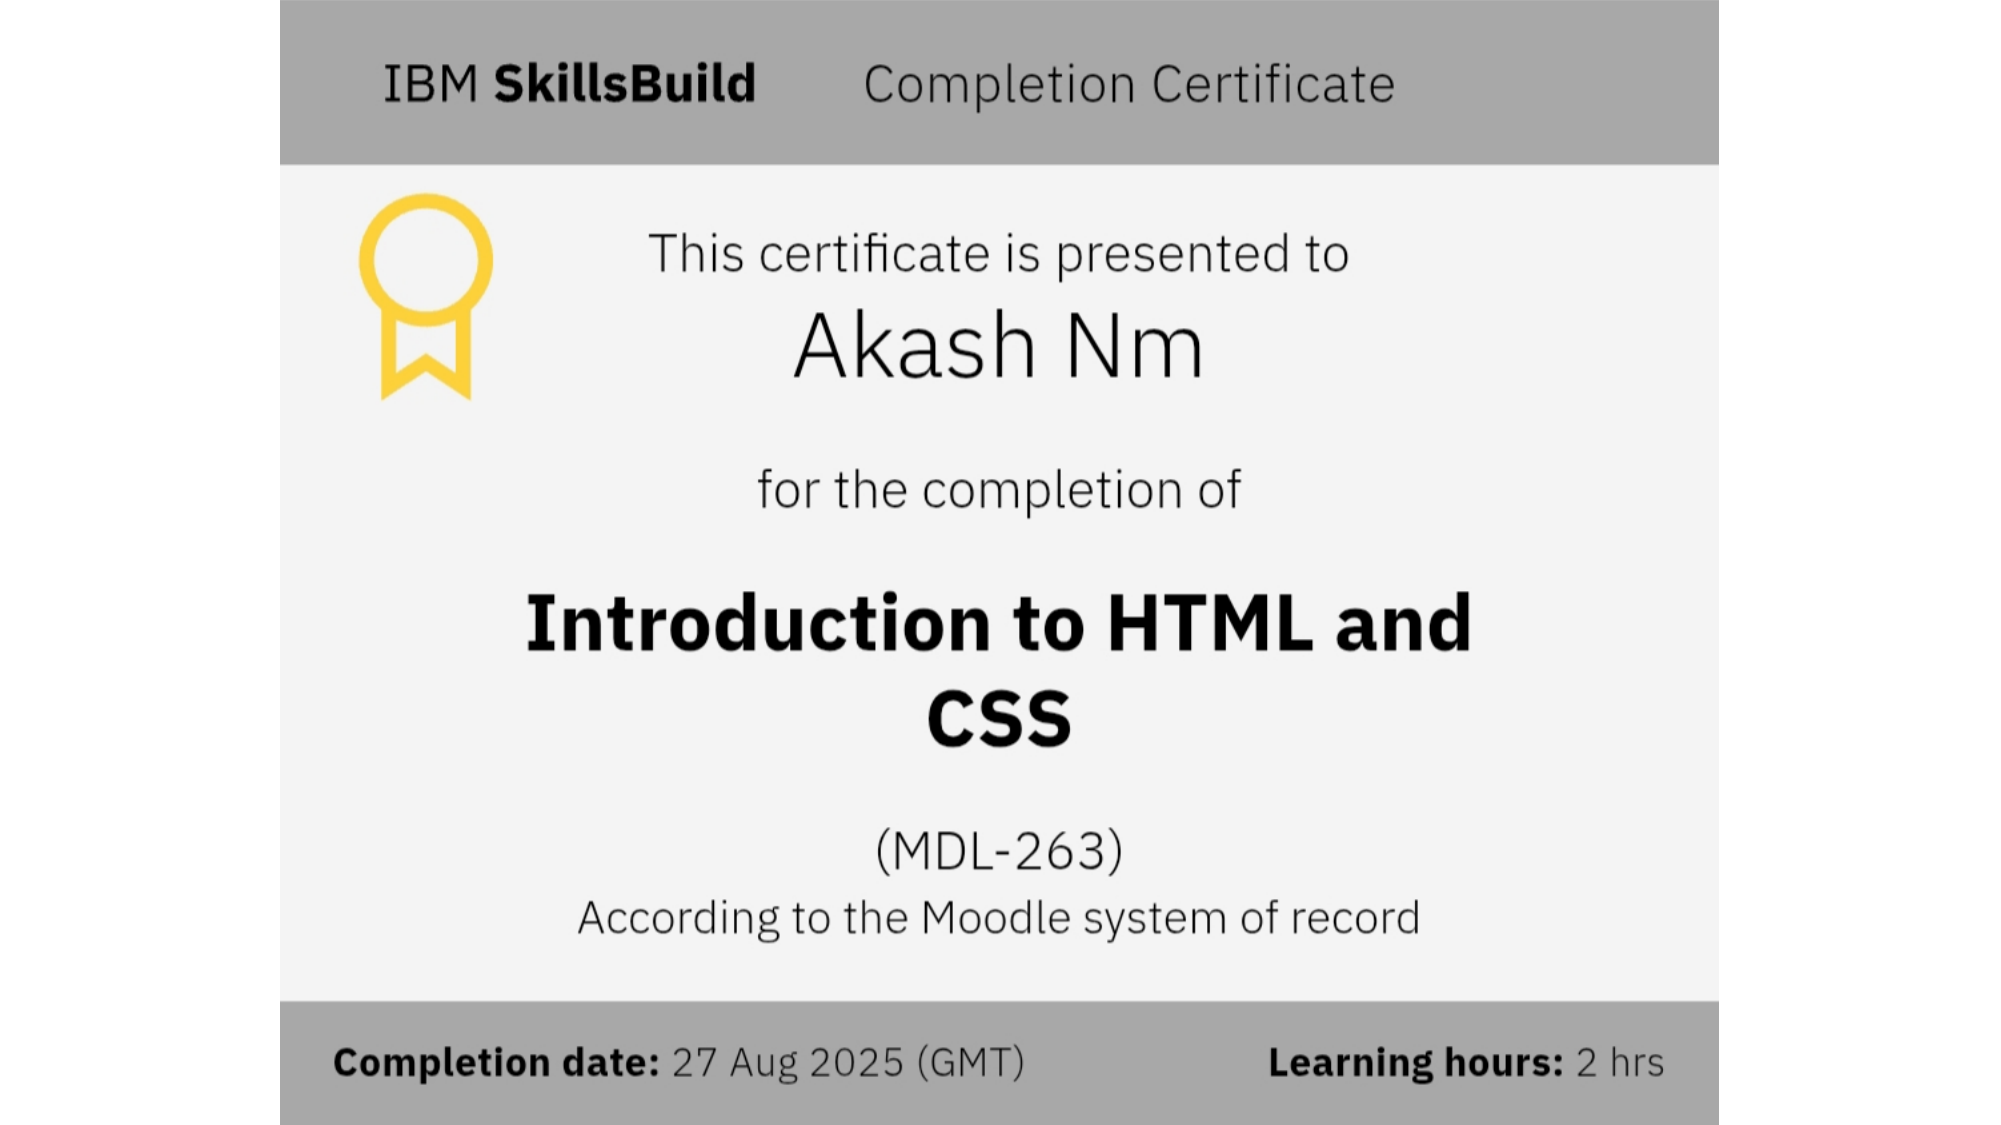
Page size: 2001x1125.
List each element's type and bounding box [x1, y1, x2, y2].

picture [280, 0, 1719, 1125]
